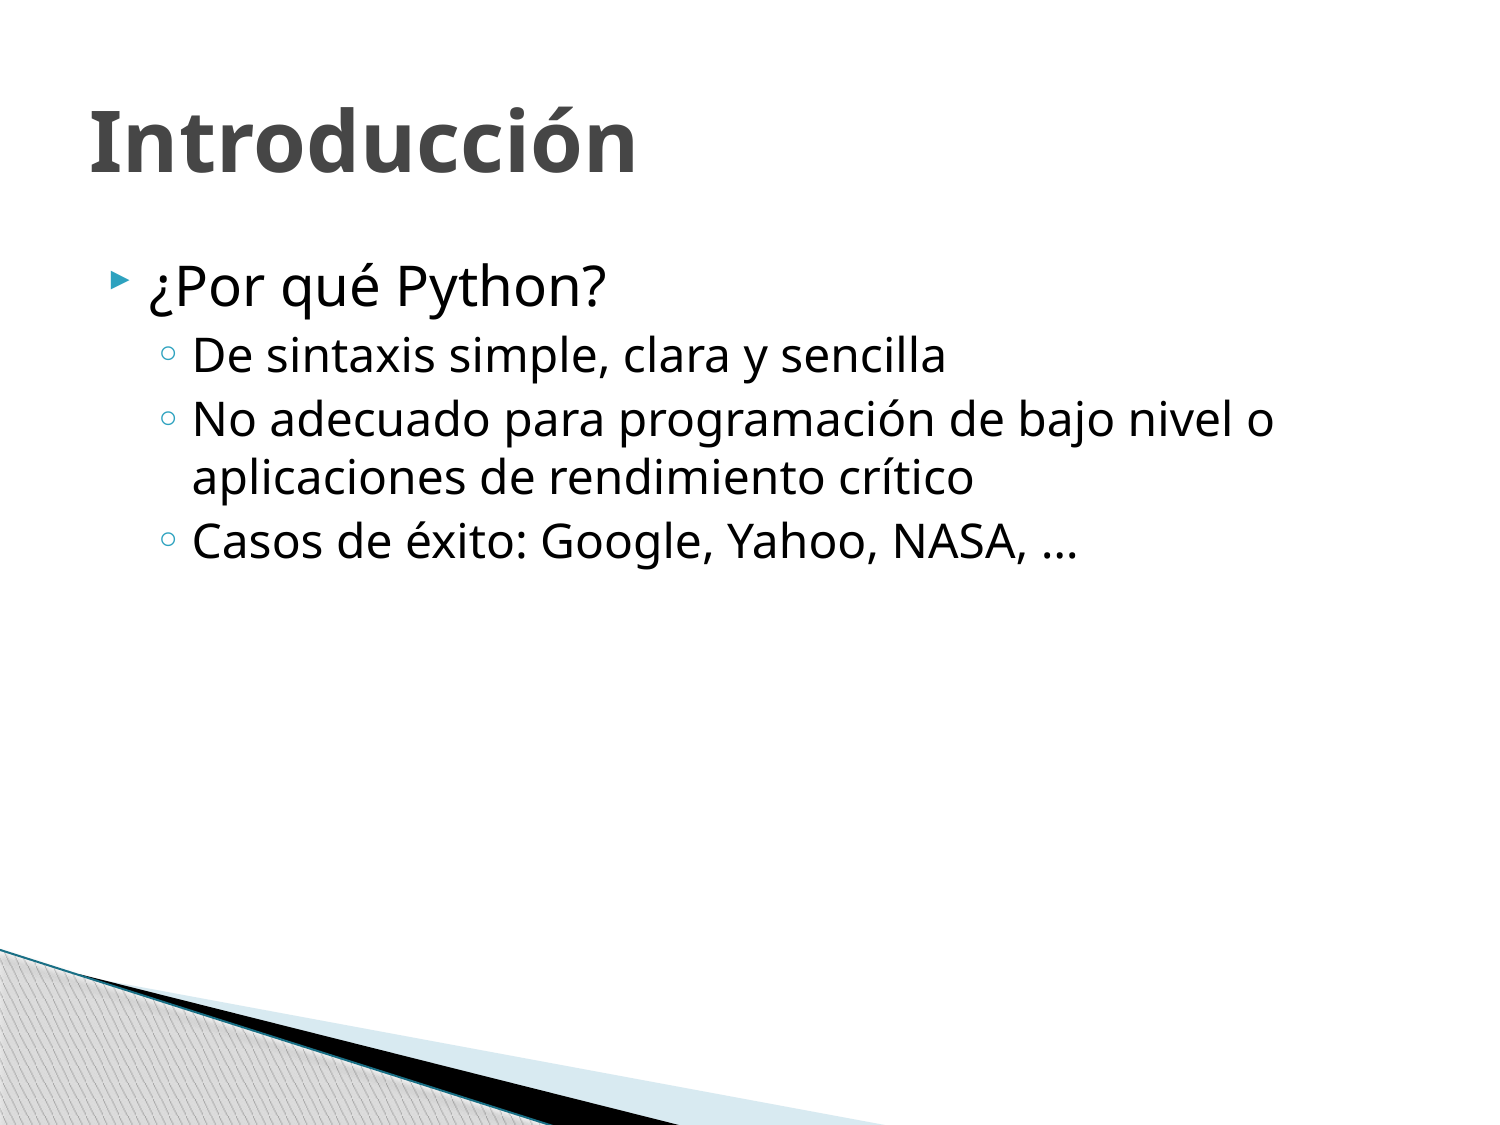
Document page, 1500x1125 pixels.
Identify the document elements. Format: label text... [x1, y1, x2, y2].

list ¿Por qué Python? De sintaxis simple, clara y sencilla No adecuado para programación de bajo nivel o aplicaciones de rendimiento crítico Casos de éxito: Google, Yahoo, NASA, … [75, 243, 1425, 986]
title Introducción [75, 45, 1425, 233]
